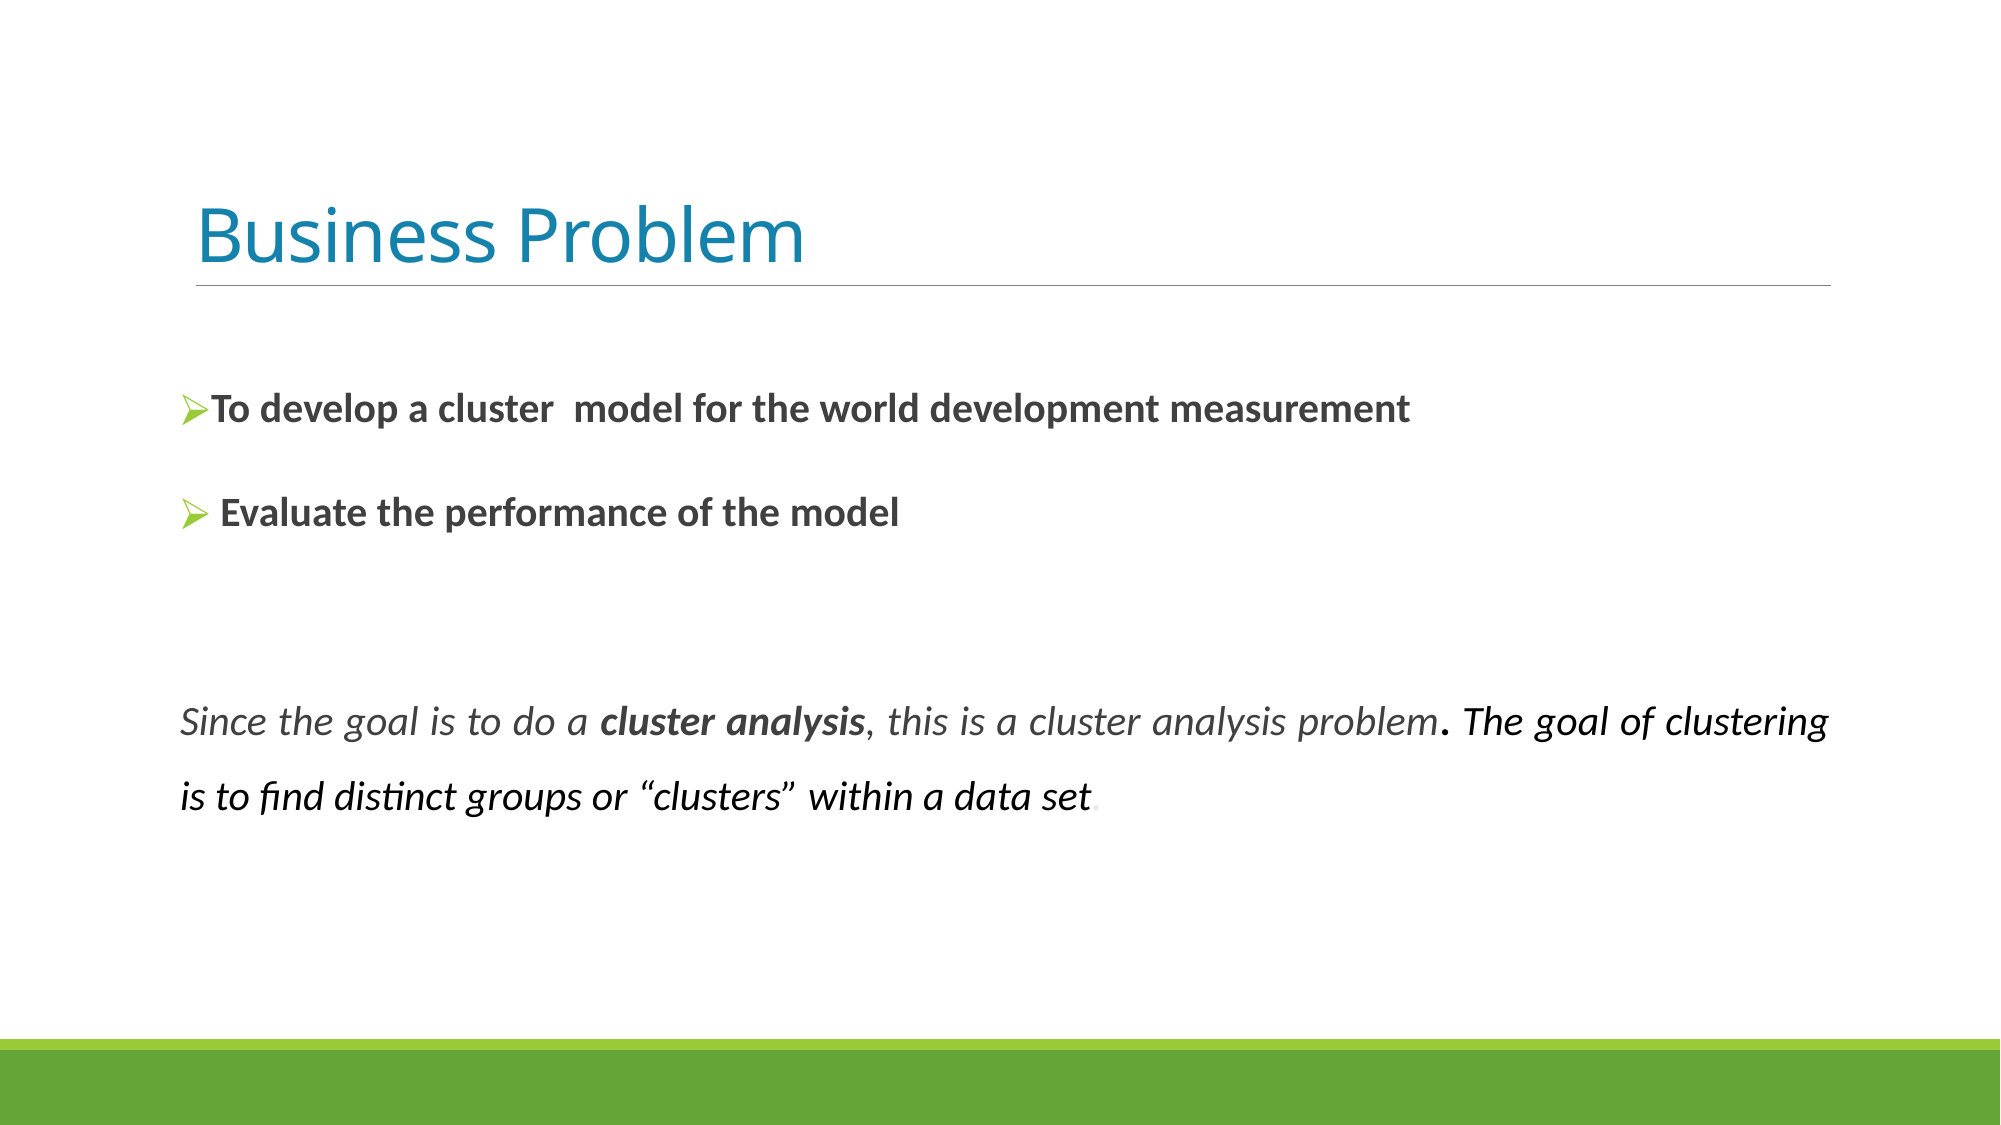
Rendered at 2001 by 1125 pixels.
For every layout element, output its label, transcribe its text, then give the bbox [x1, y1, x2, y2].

title Business Problem [180, 47, 1830, 285]
list To develop a cluster model for the world development measurement Evaluate the performance of the model Since the goal is to do a cluster analysis, this is a cluster analysis problem. The goal of clustering is to find distinct groups or “clusters” within a data set. [180, 348, 1830, 963]
